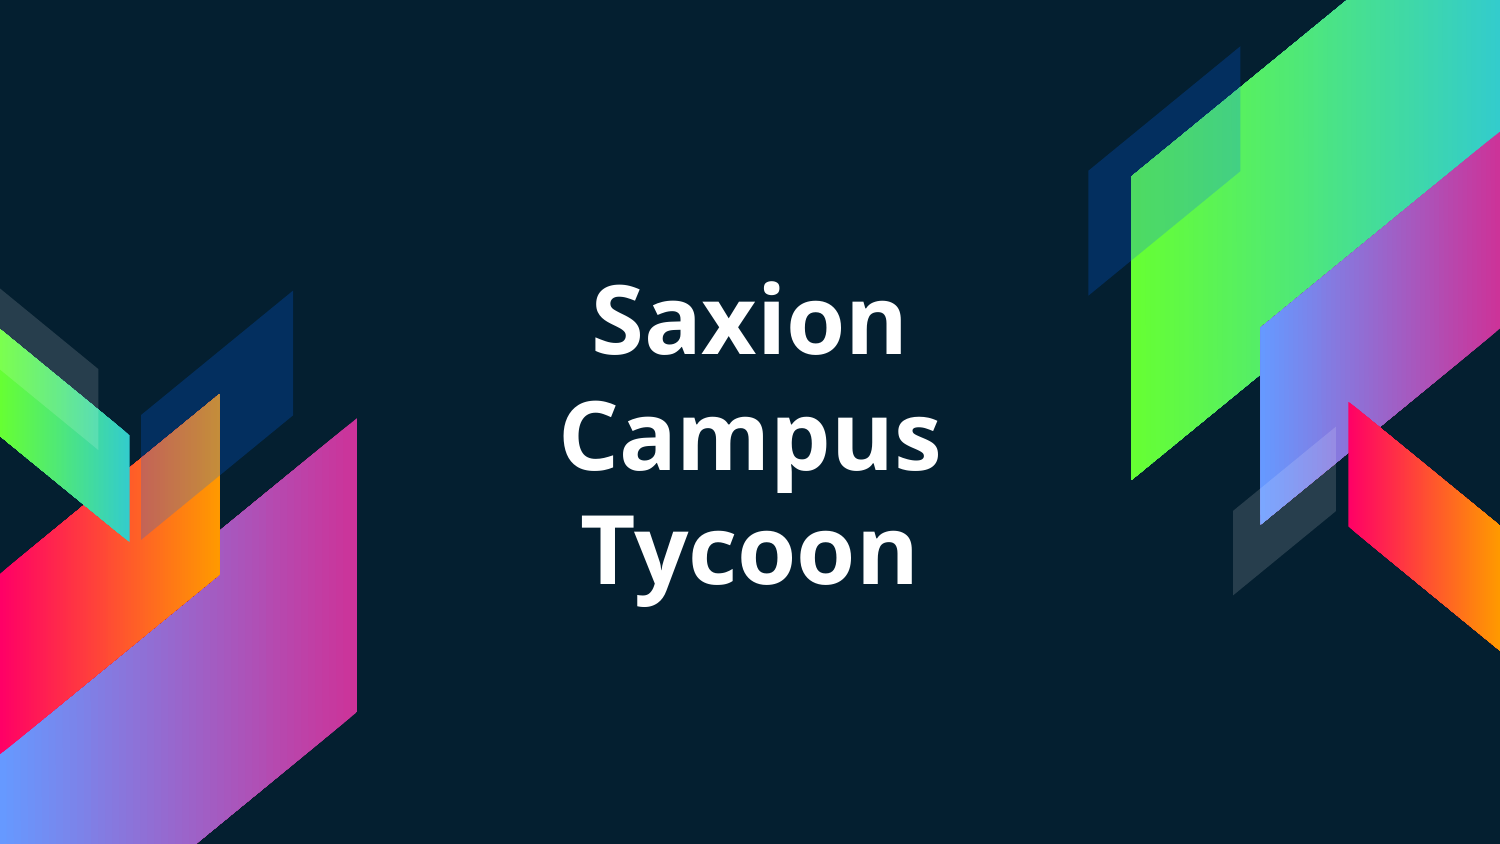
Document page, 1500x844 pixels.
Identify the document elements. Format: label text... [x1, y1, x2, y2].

title Saxion Campus Tycoon [381, 393, 1119, 585]
